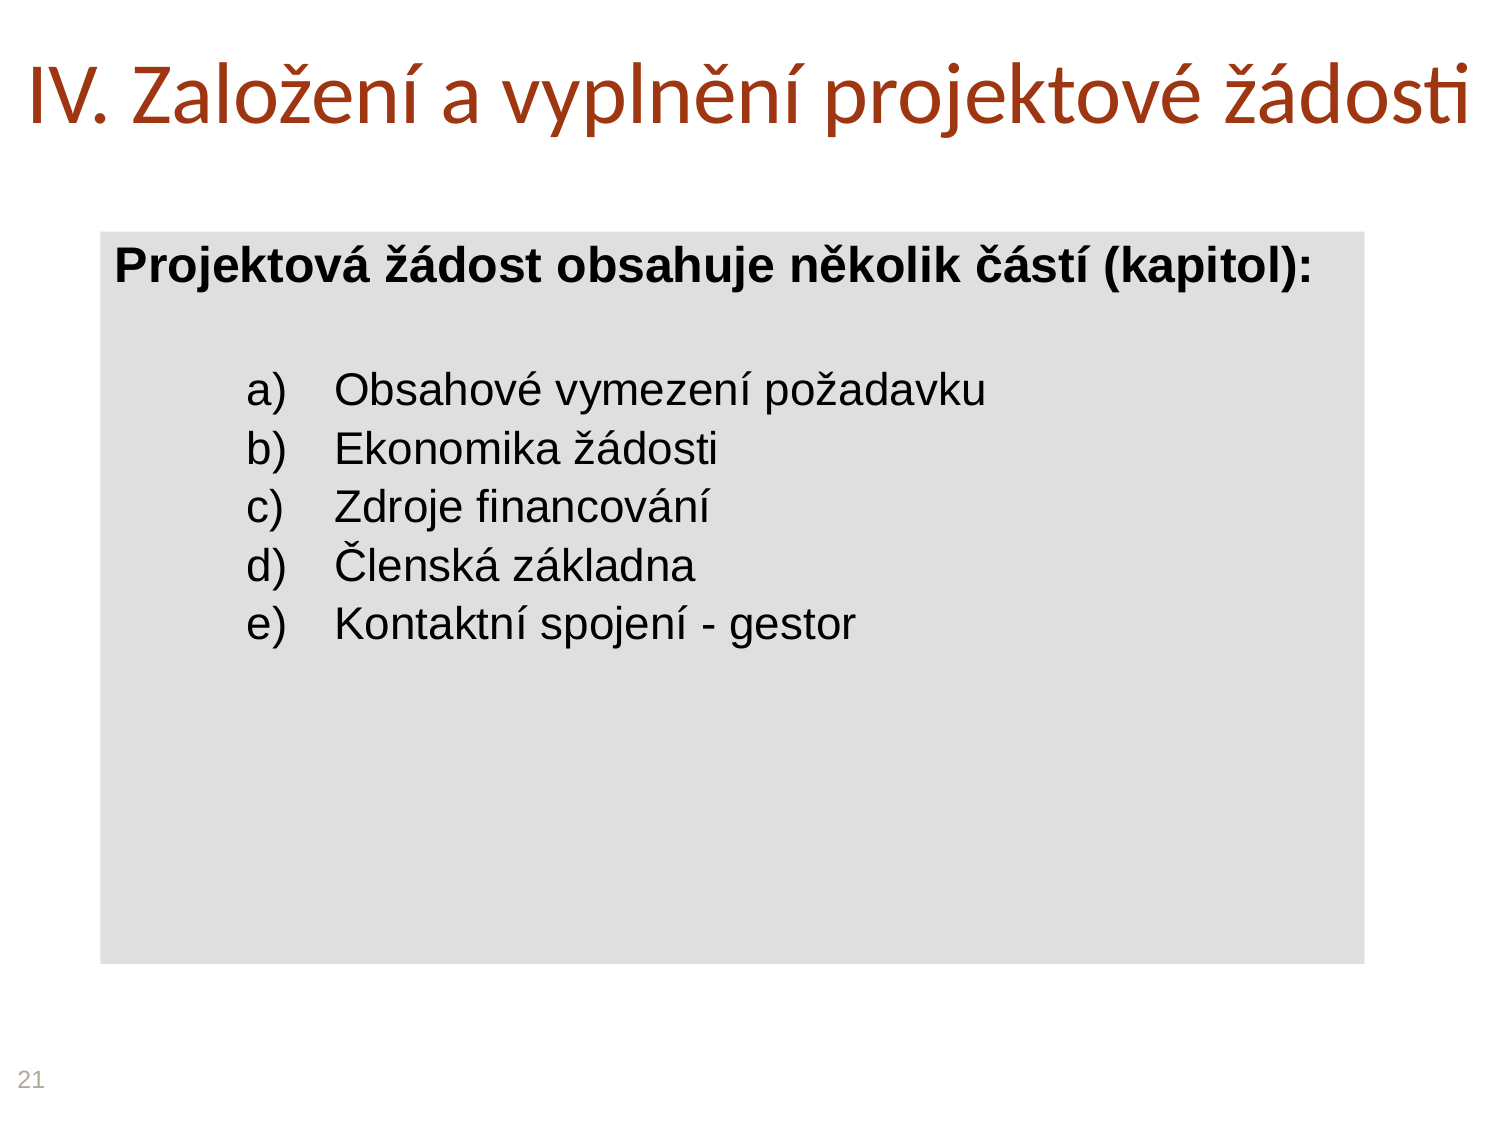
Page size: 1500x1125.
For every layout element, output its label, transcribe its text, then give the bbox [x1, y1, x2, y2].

text_box Projektová žádost obsahuje několik částí (kapitol): Obsahové vymezení požadavku Ekonomika žádosti Zdroje financování Členská základna Kontaktní spojení - gestor [100, 231, 1365, 964]
slide_number 21 [0, 1039, 69, 1118]
title IV. Založení a vyplnění projektové žádosti [0, 19, 1500, 159]
